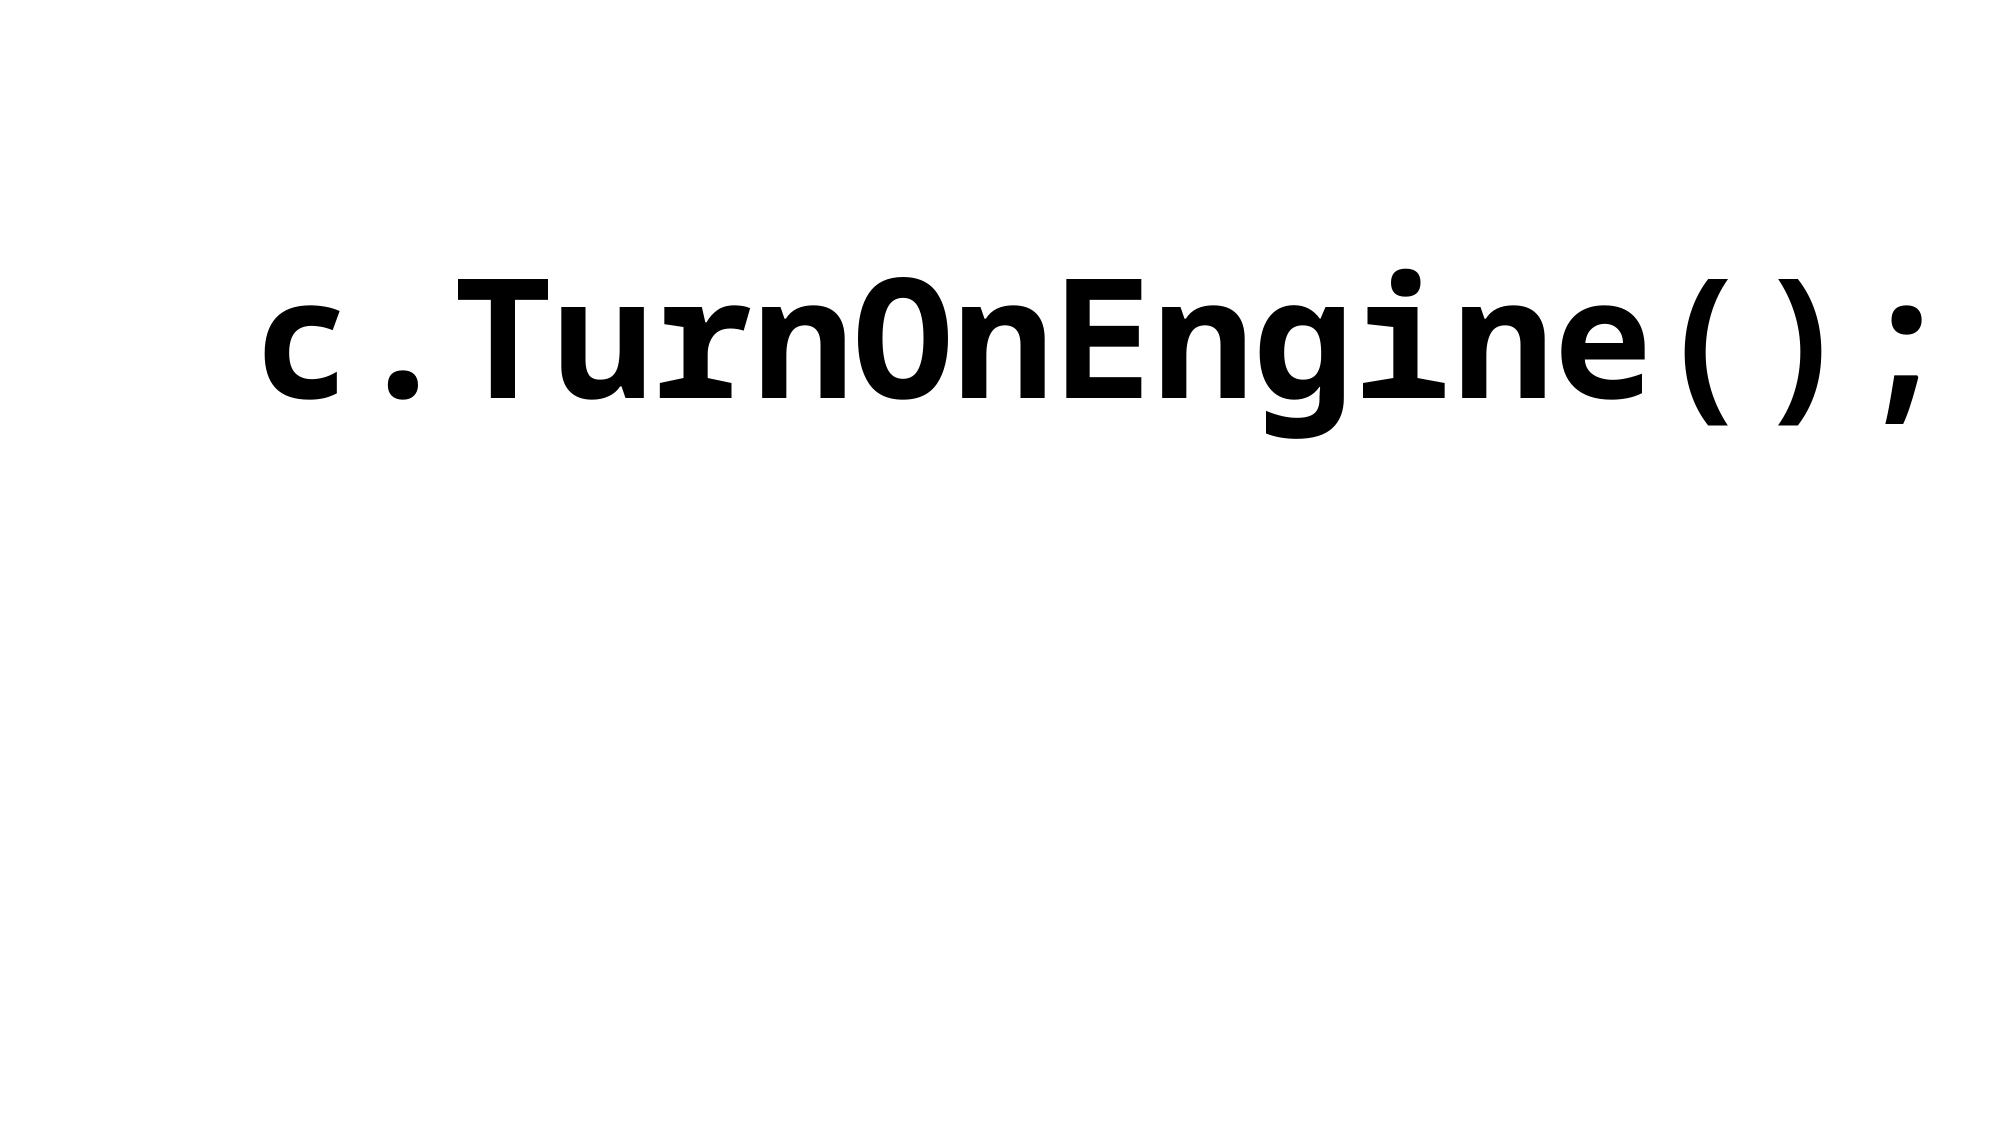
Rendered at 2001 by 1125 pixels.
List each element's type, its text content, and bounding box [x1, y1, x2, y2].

text_box c.TurnOnEngine(); [238, 224, 2000, 560]
